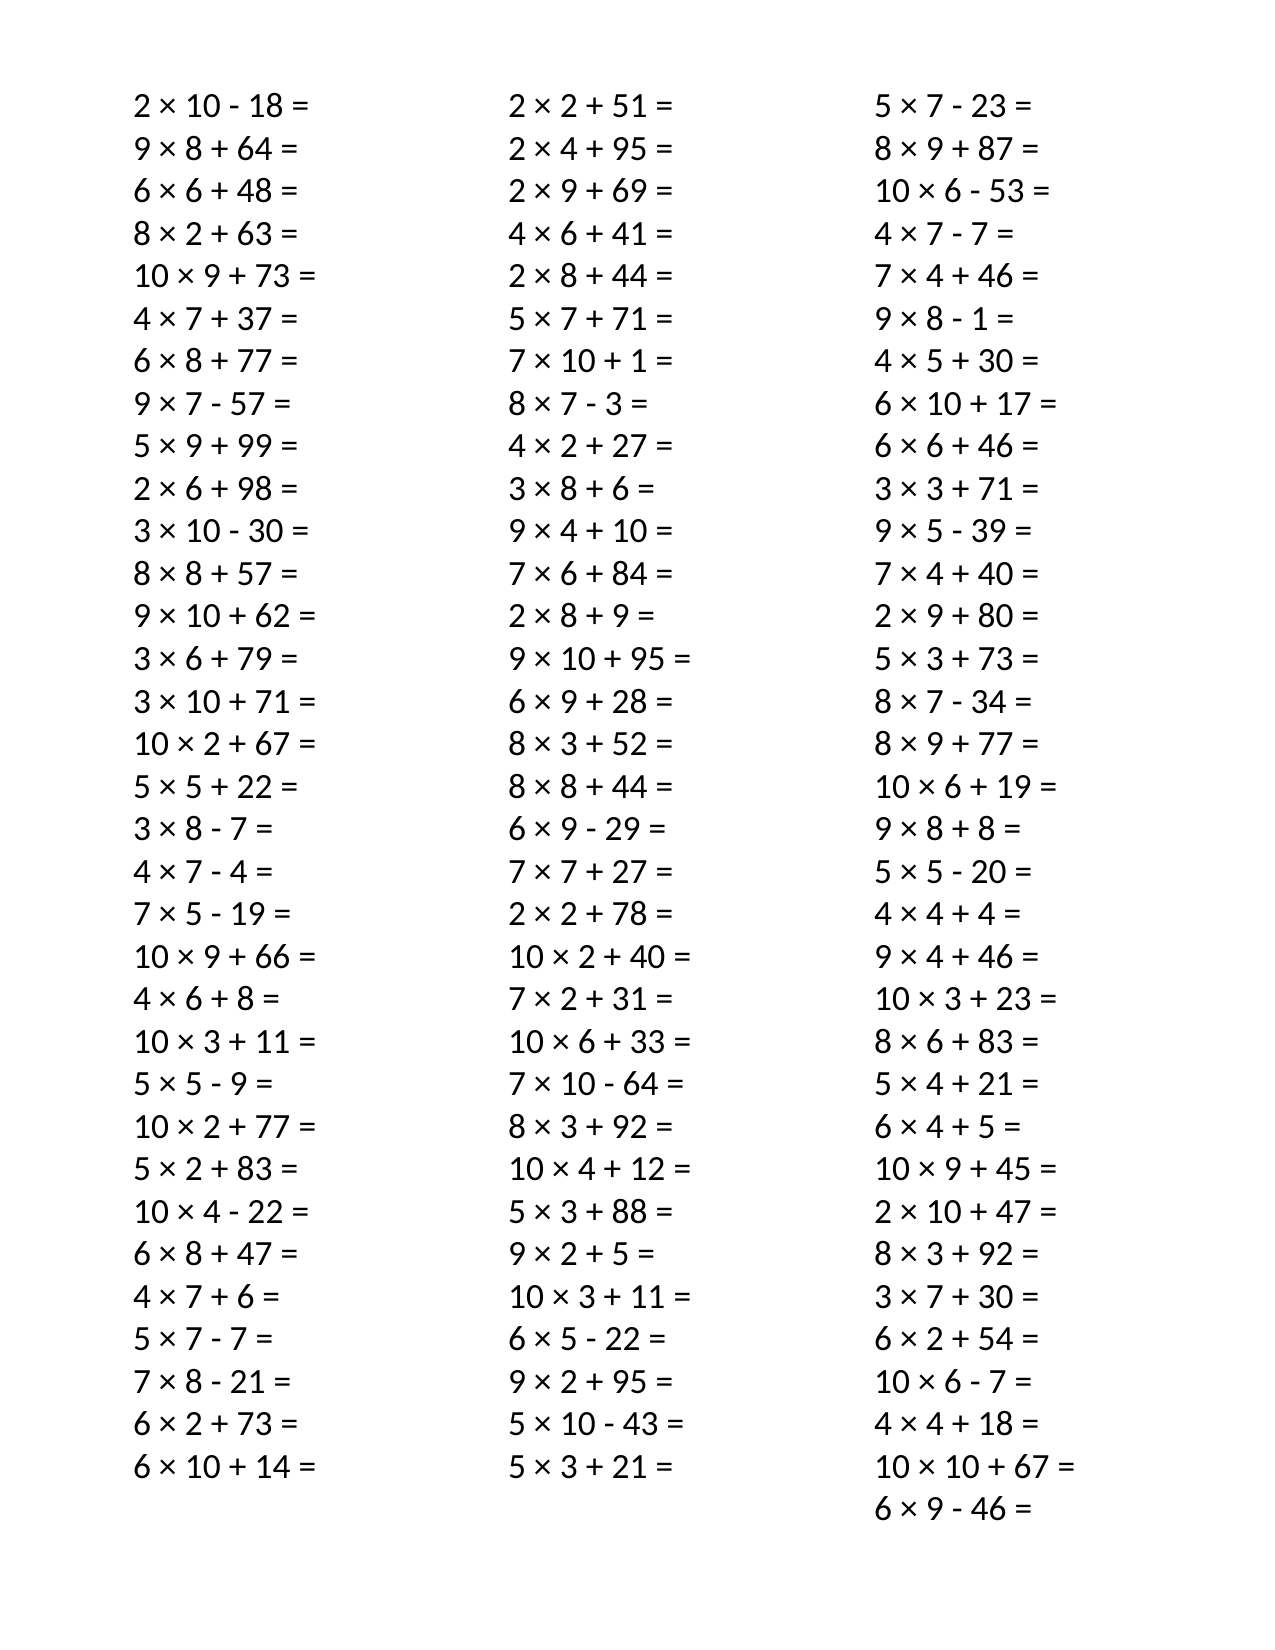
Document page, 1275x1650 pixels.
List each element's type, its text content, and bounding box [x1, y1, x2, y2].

text_box 2 × 10 - 18 = 9 × 8 + 64 = 6 × 6 + 48 = 8 × 2 + 63 = 10 × 9 + 73 = 4 × 7 + 37 = 6 × 8 + 77 = 9 × 7 - 57 = 5 × 9 + 99 = 2 × 6 + 98 = 3 × 10 - 30 = 8 × 8 + 57 = 9 × 10 + 62 = 3 × 6 + 79 = 3 × 10 + 71 = 10 × 2 + 67 = 5 × 5 + 22 = 3 × 8 - 7 = 4 × 7 - 4 = 7 × 5 - 19 = 10 × 9 + 66 = 4 × 6 + 8 = 10 × 3 + 11 = 5 × 5 - 9 = 10 × 2 + 77 = 5 × 2 + 83 = 10 × 4 - 22 = 6 × 8 + 47 = 4 × 7 + 6 = 5 × 7 - 7 = 7 × 8 - 21 = 6 × 2 + 73 = 6 × 10 + 14 = [118, 74, 332, 1536]
text_box 5 × 7 - 23 = 8 × 9 + 87 = 10 × 6 - 53 = 4 × 7 - 7 = 7 × 4 + 46 = 9 × 8 - 1 = 4 × 5 + 30 = 6 × 10 + 17 = 6 × 6 + 46 = 3 × 3 + 71 = 9 × 5 - 39 = 7 × 4 + 40 = 2 × 9 + 80 = 5 × 3 + 73 = 8 × 7 - 34 = 8 × 9 + 77 = 10 × 6 + 19 = 9 × 8 + 8 = 5 × 5 - 20 = 4 × 4 + 4 = 9 × 4 + 46 = 10 × 3 + 23 = 8 × 6 + 83 = 5 × 4 + 21 = 6 × 4 + 5 = 10 × 9 + 45 = 2 × 10 + 47 = 8 × 3 + 92 = 3 × 7 + 30 = 6 × 2 + 54 = 10 × 6 - 7 = 4 × 4 + 18 = 10 × 10 + 67 = 6 × 9 - 46 = [859, 74, 1091, 1578]
text_box 2 × 2 + 51 = 2 × 4 + 95 = 2 × 9 + 69 = 4 × 6 + 41 = 2 × 8 + 44 = 5 × 7 + 71 = 7 × 10 + 1 = 8 × 7 - 3 = 4 × 2 + 27 = 3 × 8 + 6 = 9 × 4 + 10 = 7 × 6 + 84 = 2 × 8 + 9 = 9 × 10 + 95 = 6 × 9 + 28 = 8 × 3 + 52 = 8 × 8 + 44 = 6 × 9 - 29 = 7 × 7 + 27 = 2 × 2 + 78 = 10 × 2 + 40 = 7 × 2 + 31 = 10 × 6 + 33 = 7 × 10 - 64 = 8 × 3 + 92 = 10 × 4 + 12 = 5 × 3 + 88 = 9 × 2 + 5 = 10 × 3 + 11 = 6 × 5 - 22 = 9 × 2 + 95 = 5 × 10 - 43 = 5 × 3 + 21 = [493, 74, 707, 1536]
